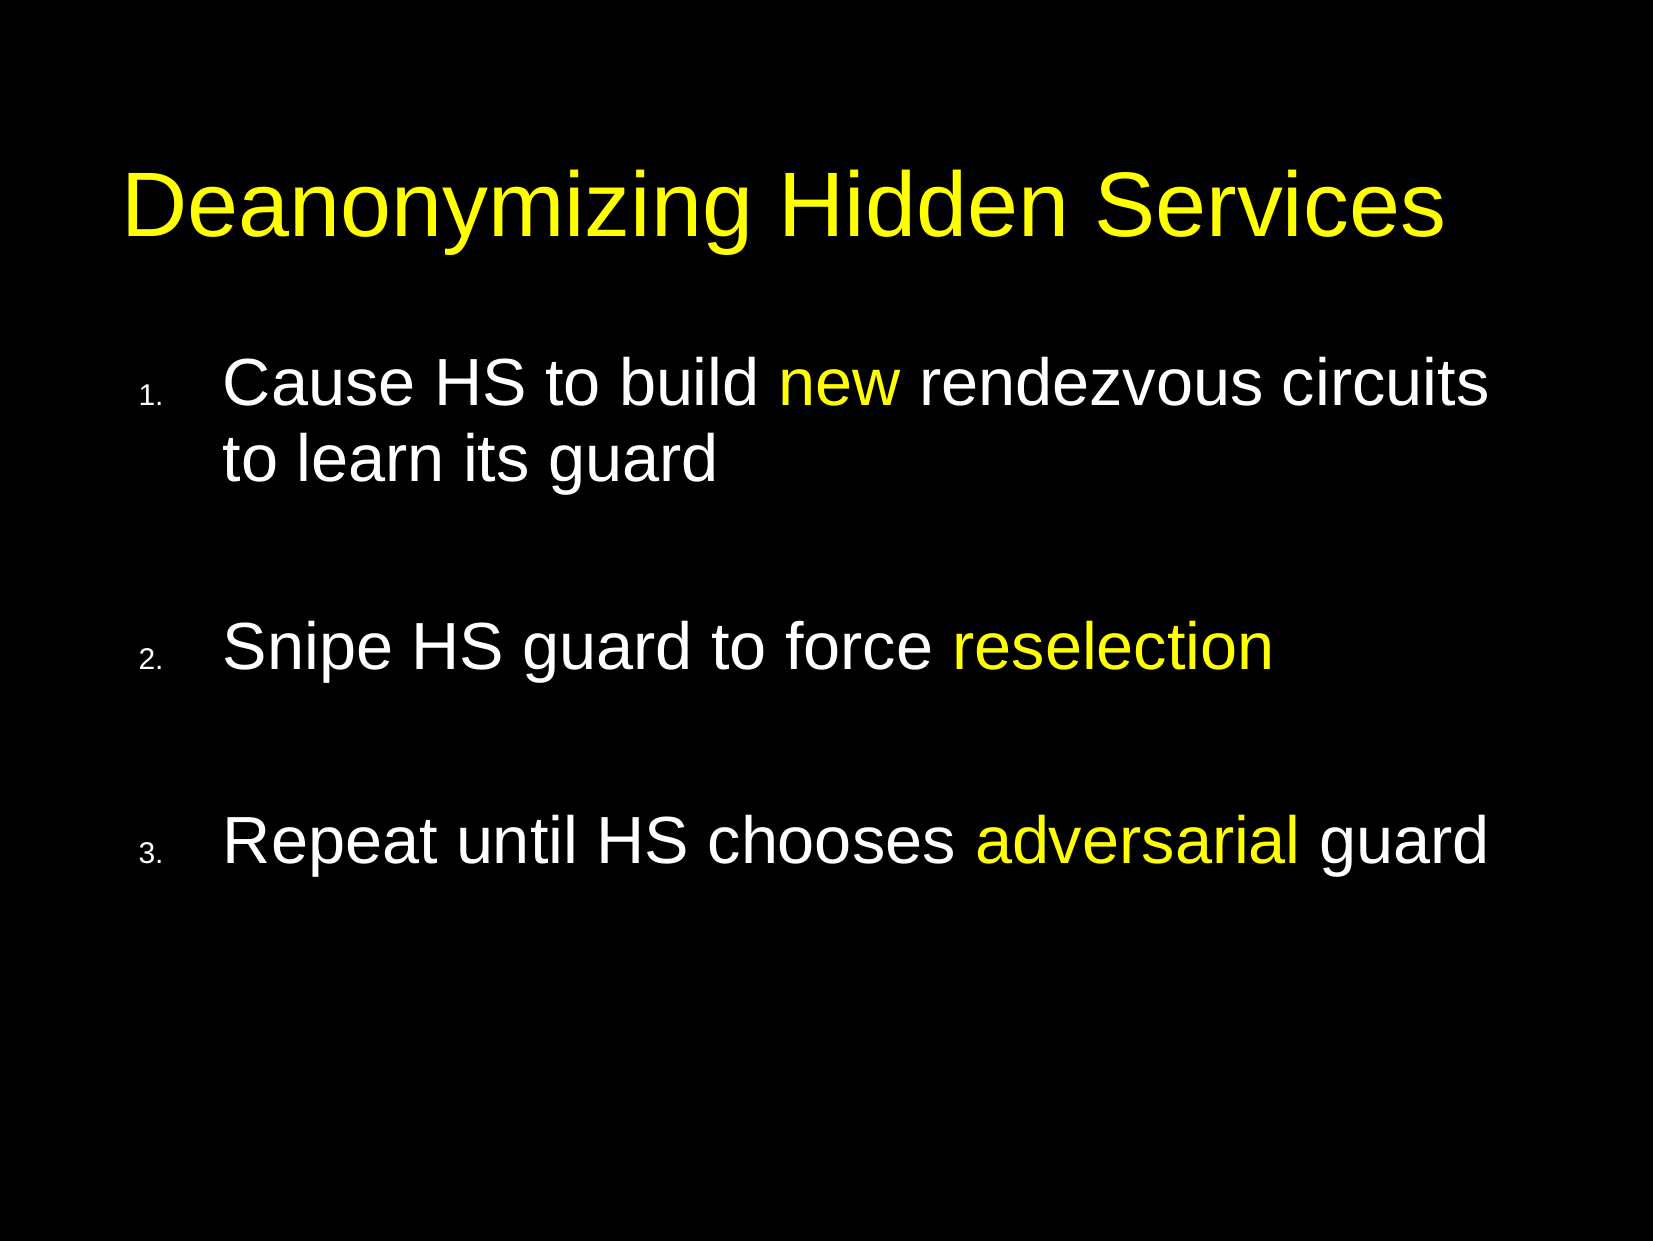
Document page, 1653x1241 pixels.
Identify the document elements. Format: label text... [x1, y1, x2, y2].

title Deanonymizing Hidden Services [121, 102, 1532, 309]
list Cause HS to build new rendezvous circuits to learn its guard Snipe HS guard to force reselection Repeat until HS chooses adversarial guard [121, 344, 1532, 1125]
